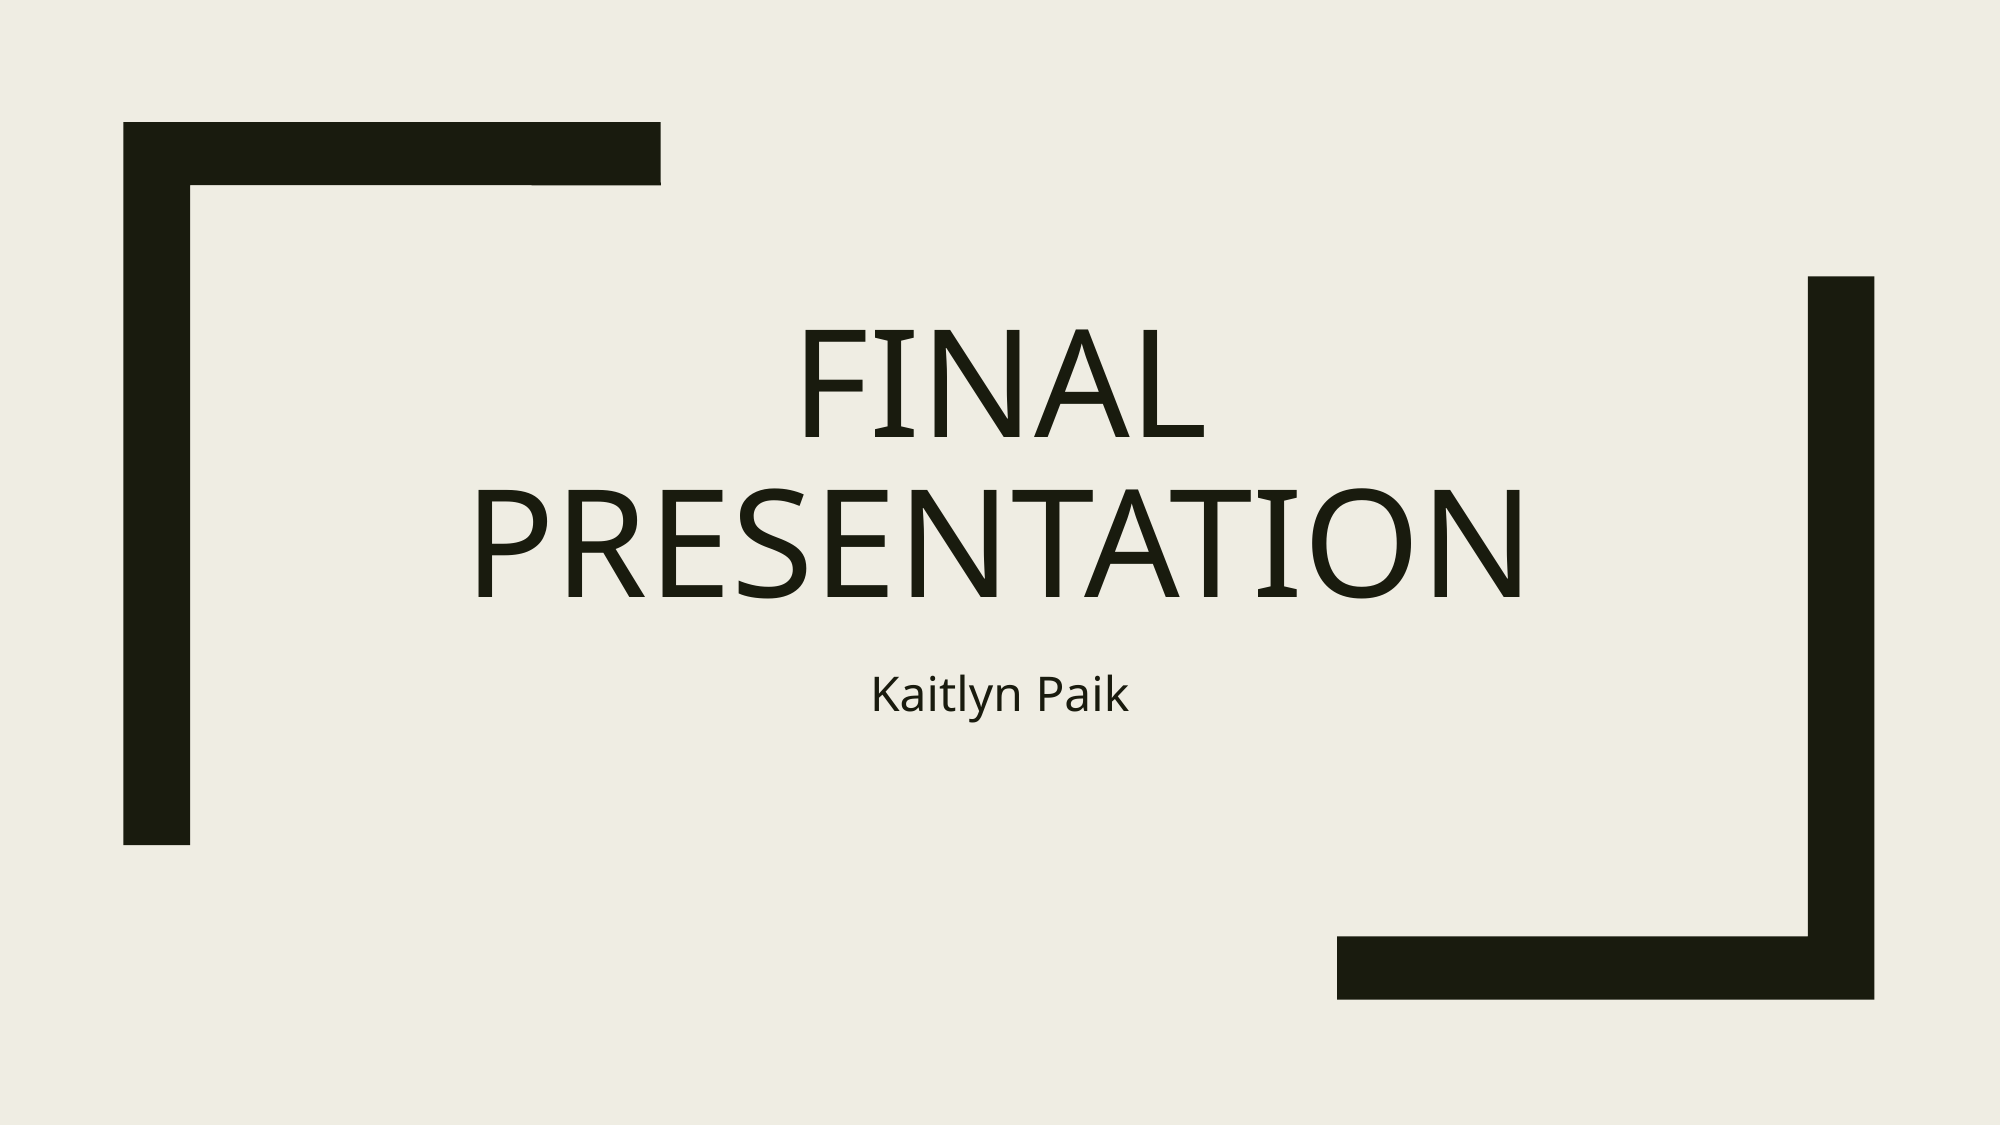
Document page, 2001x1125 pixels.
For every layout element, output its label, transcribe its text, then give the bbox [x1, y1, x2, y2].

title Final presentation [314, 293, 1686, 638]
subtitle Kaitlyn Paik [439, 649, 1561, 828]
